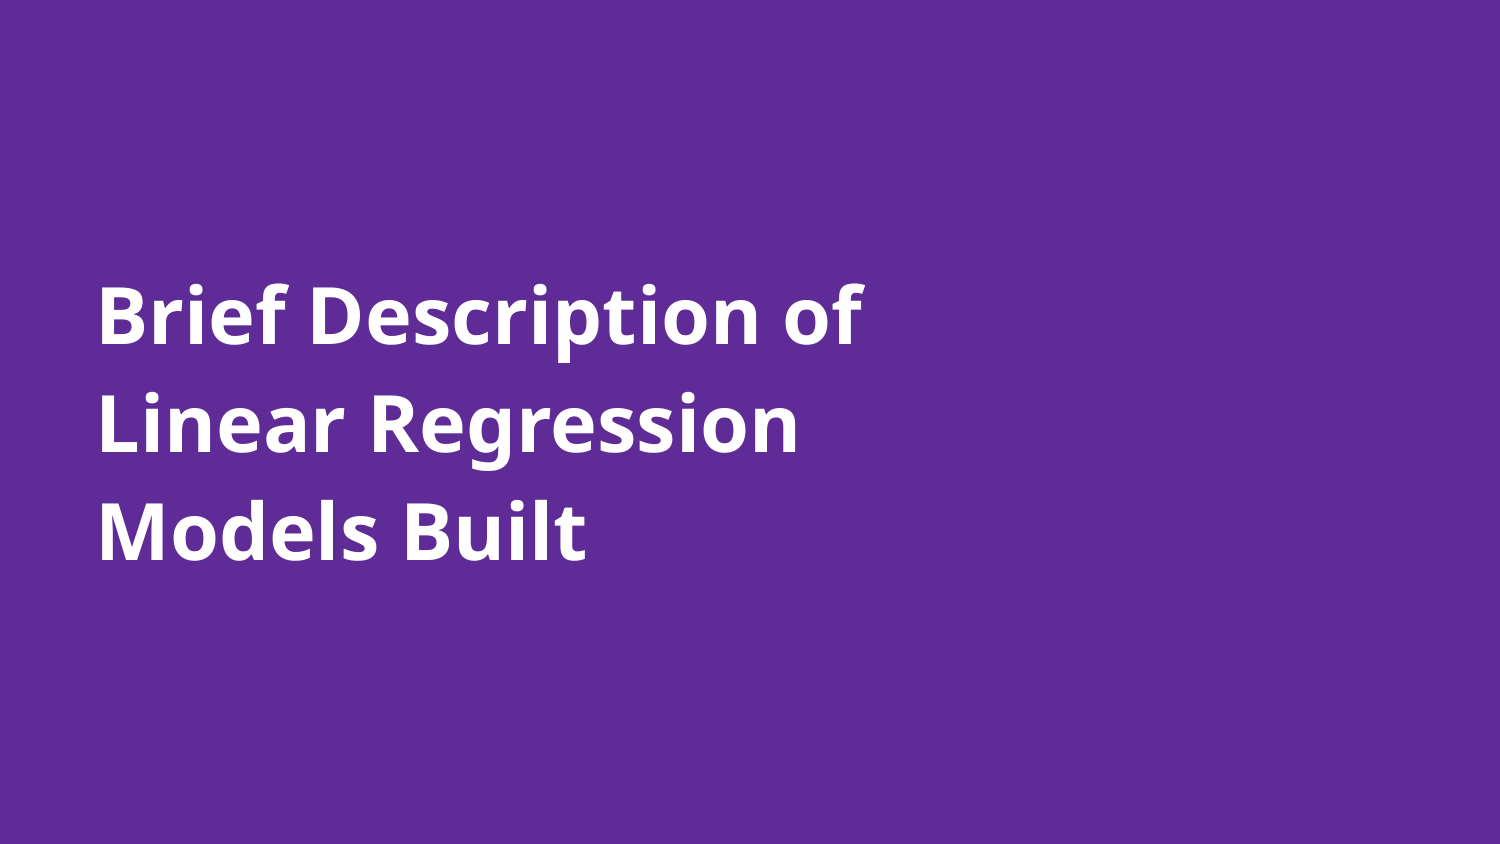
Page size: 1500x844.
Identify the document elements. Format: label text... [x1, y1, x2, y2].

title Brief Description of Linear Regression Models Built [80, 86, 1000, 758]
